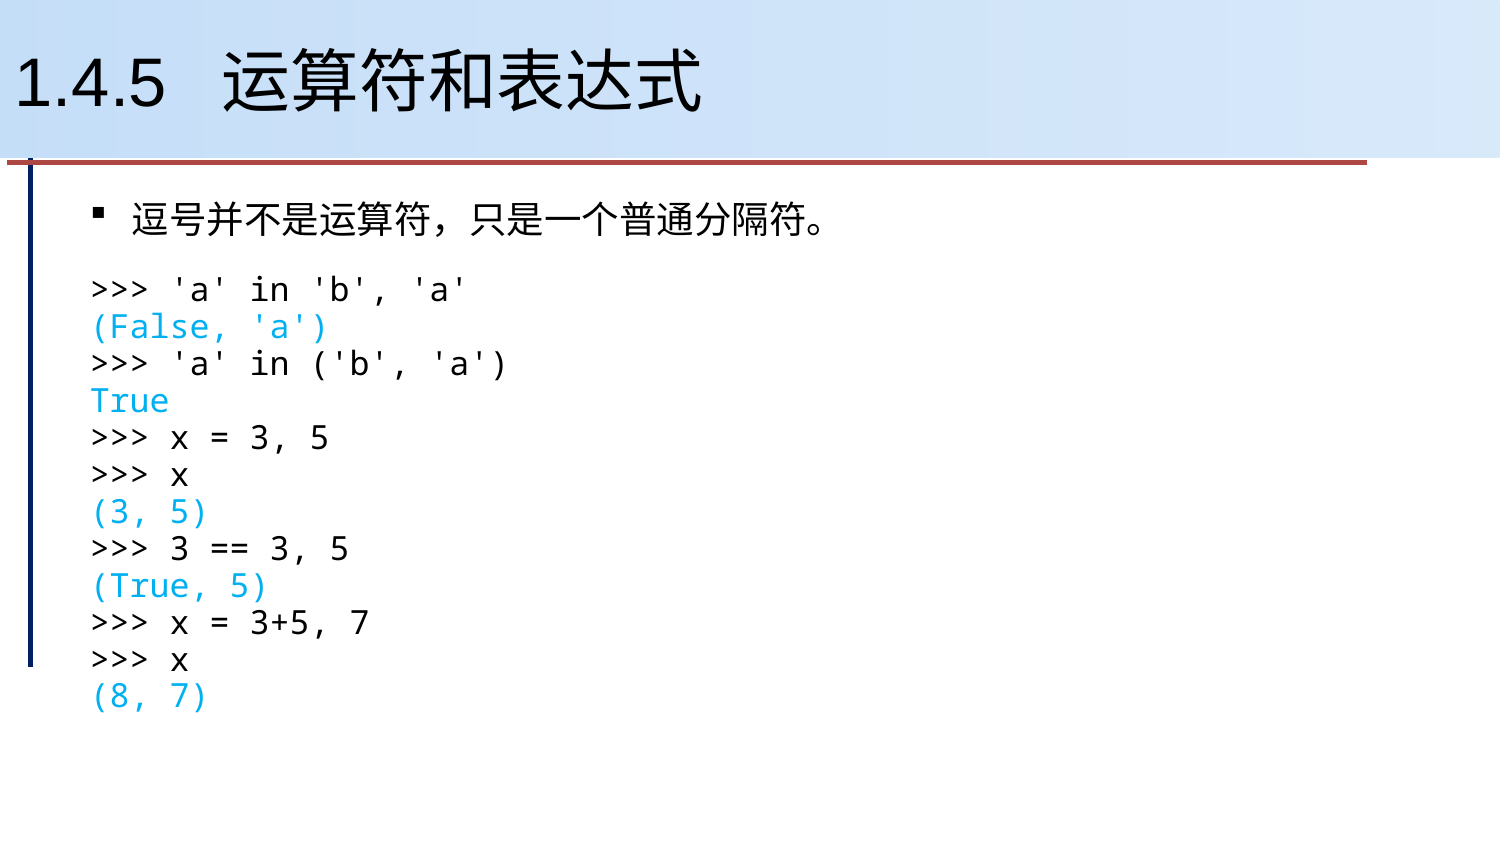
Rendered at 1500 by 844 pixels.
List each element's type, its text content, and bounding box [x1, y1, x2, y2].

title 1.4.5 运算符和表达式 [0, 0, 1500, 159]
list 逗号并不是运算符，只是一个普通分隔符。 >>> 'a' in 'b', 'a' (False, 'a') >>> 'a' in ('b', 'a') True >>> x = 3, 5 >>> x (3, 5) >>> 3 == 3, 5 (True, 5) >>> x = 3+5, 7 >>> x (8, 7) [74, 196, 1426, 755]
